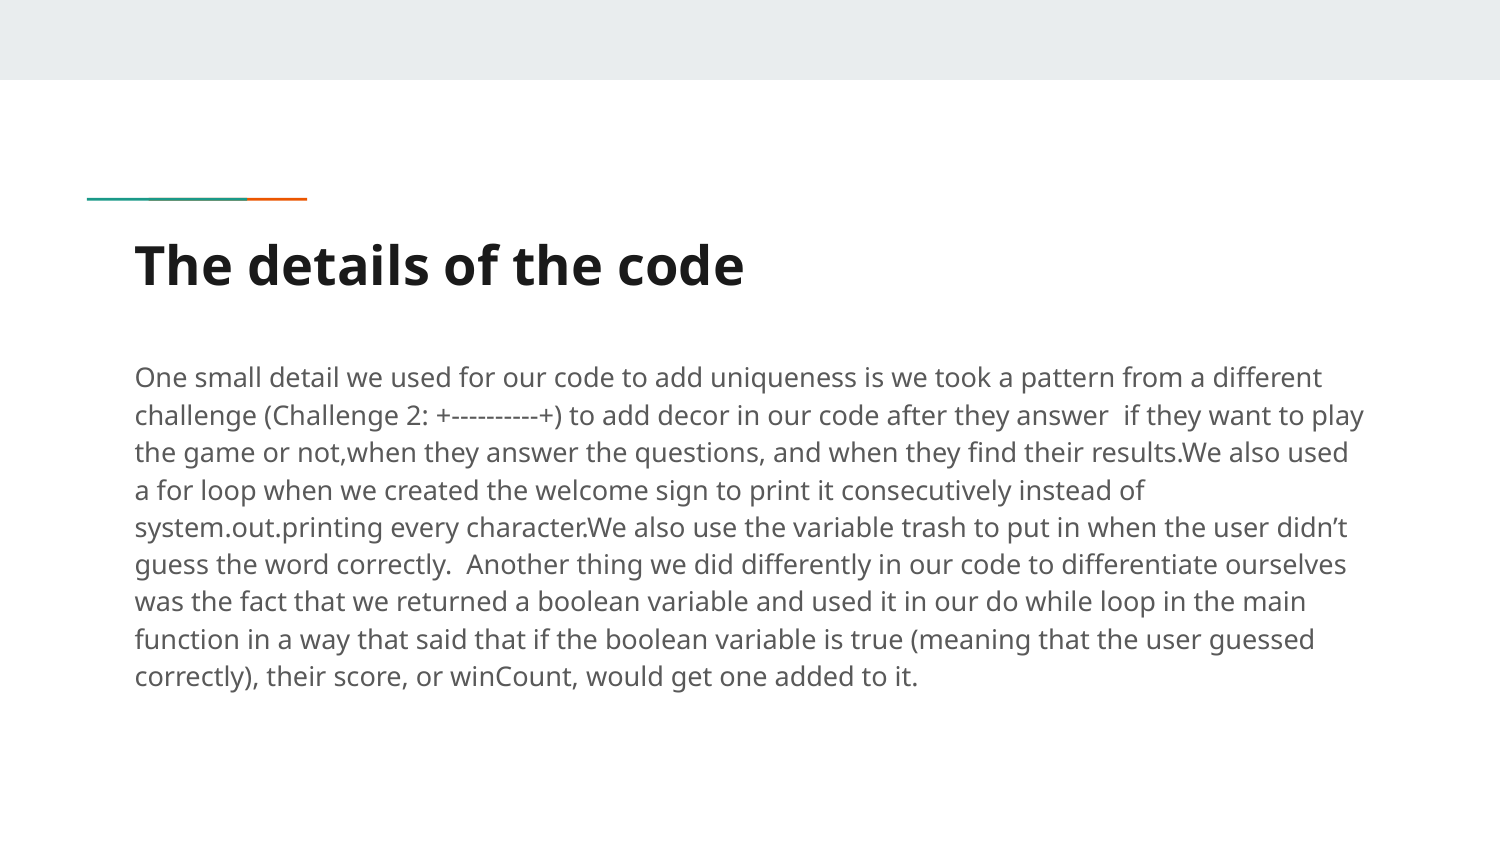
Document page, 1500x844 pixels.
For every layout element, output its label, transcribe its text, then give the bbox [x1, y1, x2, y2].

title The details of the code [119, 216, 1381, 305]
list One small detail we used for our code to add uniqueness is we took a pattern from a different challenge (Challenge 2: +----------+) to add decor in our code after they answer if they want to play the game or not,when they answer the questions, and when they find their results.We also used a for loop when we created the welcome sign to print it consecutively instead of system.out.printing every character.We also use the variable trash to put in when the user didn’t guess the word correctly. Another thing we did differently in our code to differentiate ourselves was the fact that we returned a boolean variable and used it in our do while loop in the main function in a way that said that if the boolean variable is true (meaning that the user guessed correctly), their score, or winCount, would get one added to it. [119, 341, 1381, 712]
